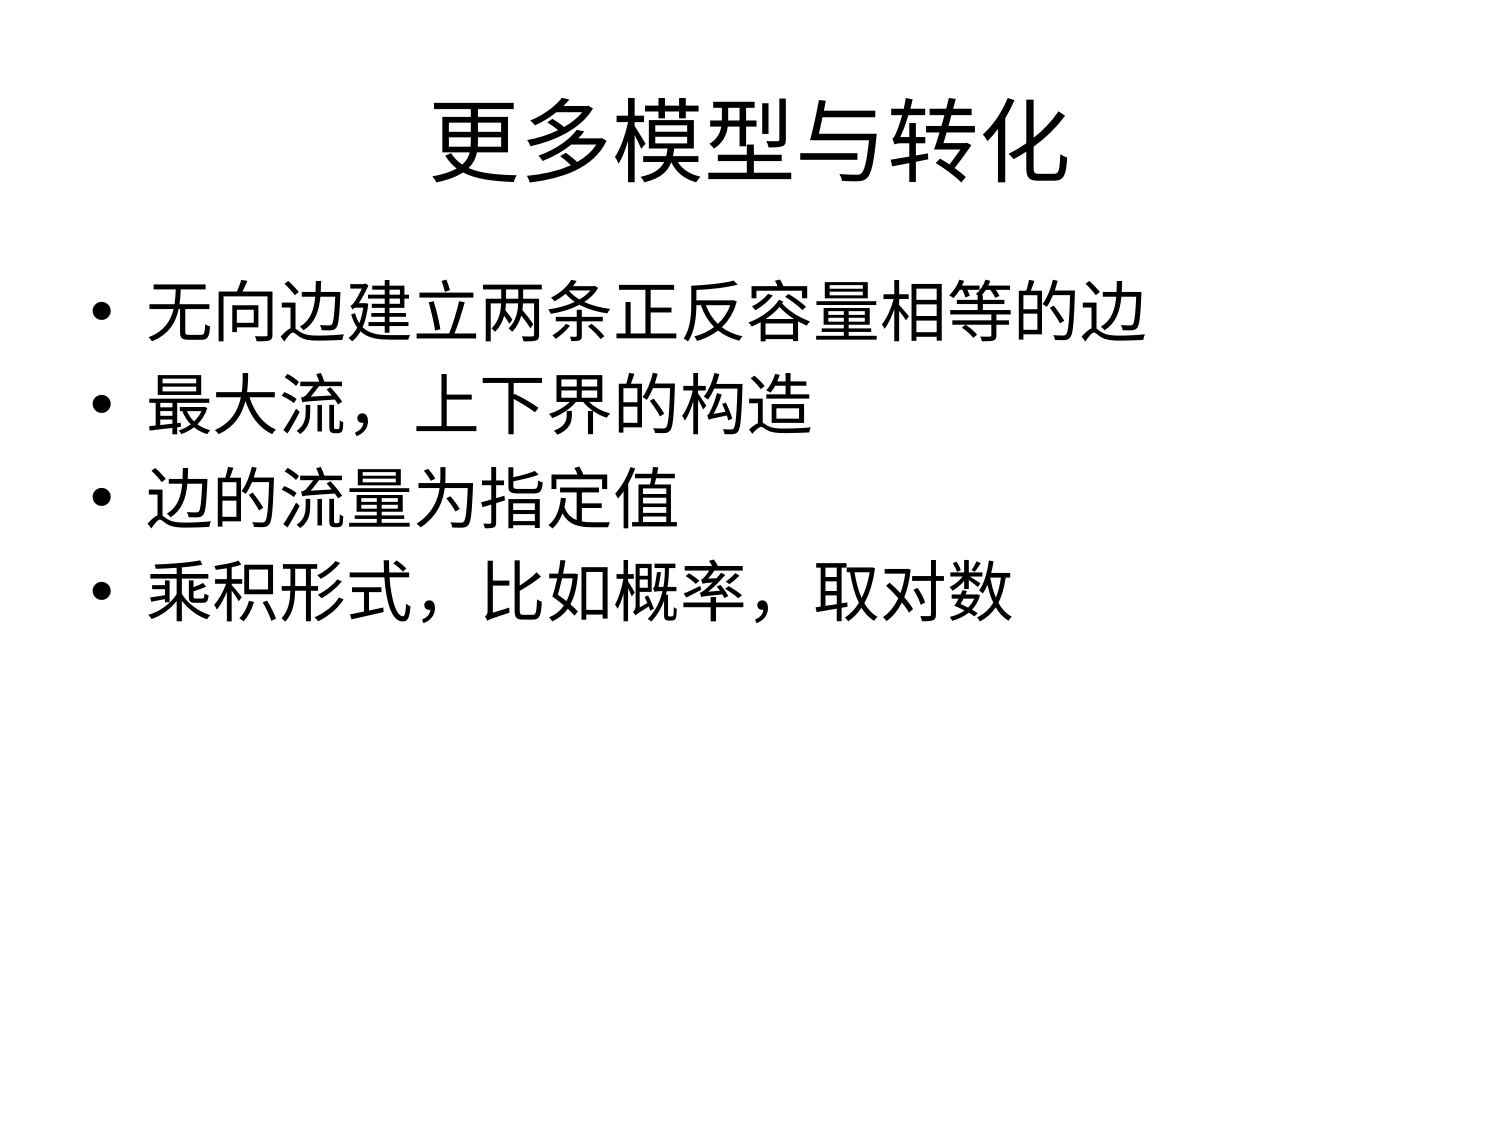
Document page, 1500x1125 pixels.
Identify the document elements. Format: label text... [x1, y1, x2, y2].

title 更多模型与转化 [75, 45, 1425, 233]
list 无向边建立两条正反容量相等的边 最大流，上下界的构造 边的流量为指定值 乘积形式，比如概率，取对数 [75, 262, 1425, 1005]
